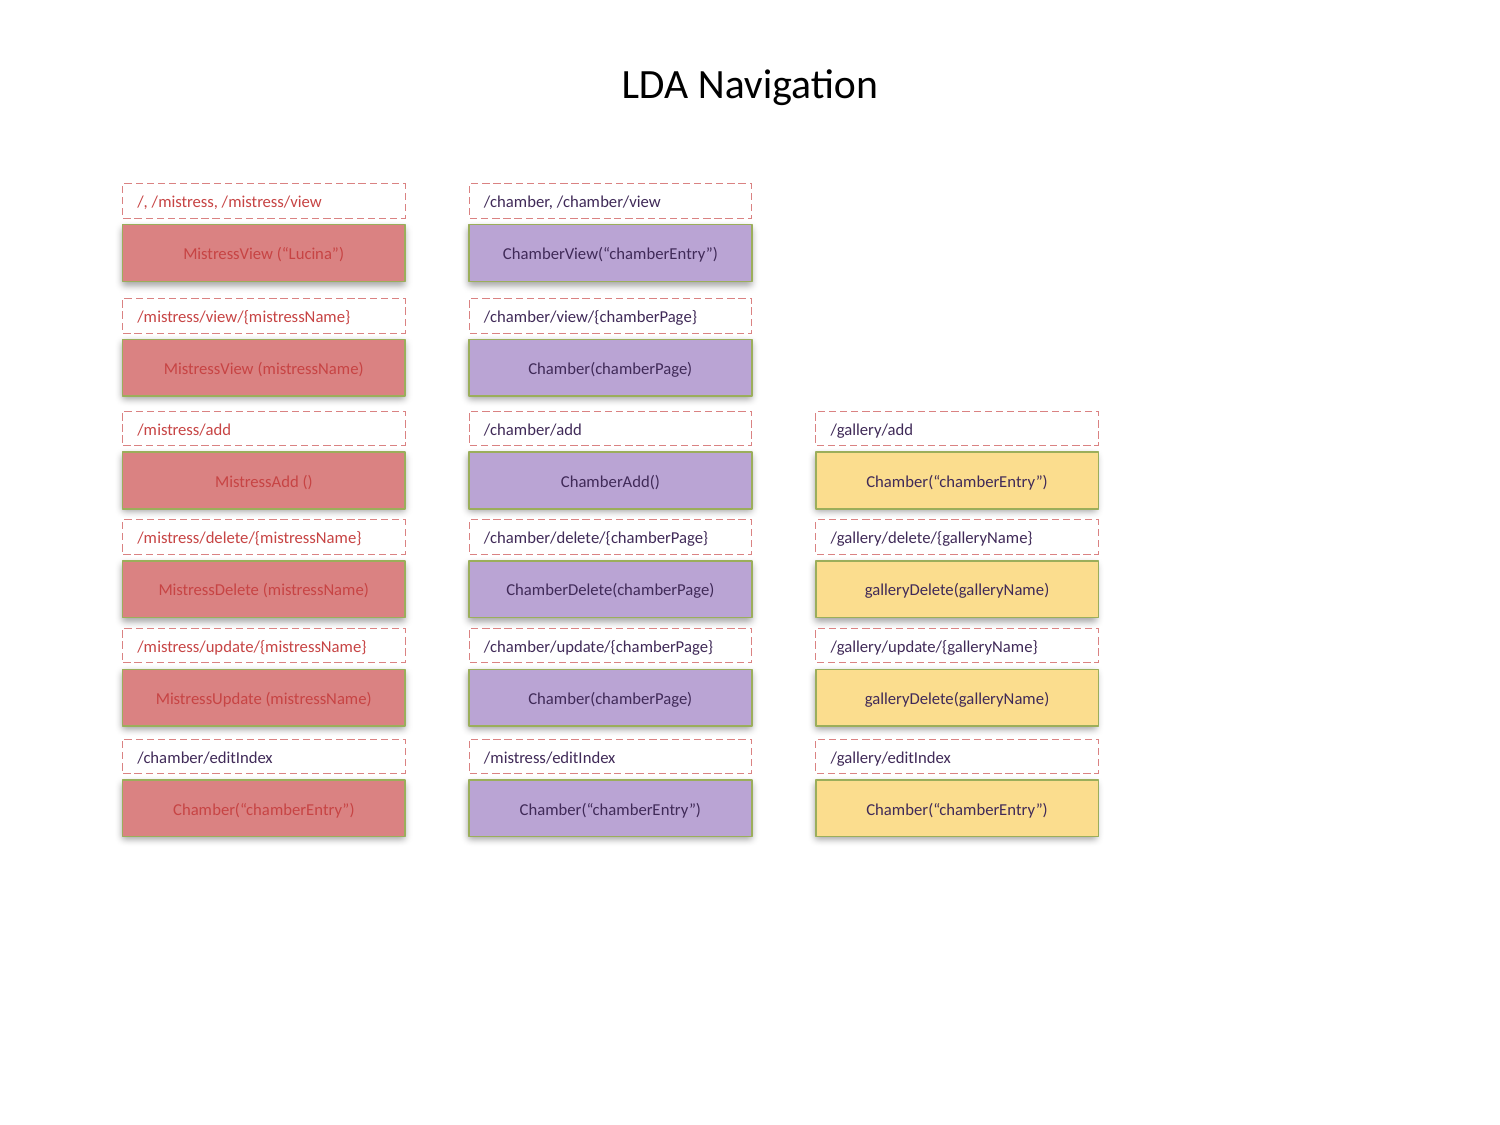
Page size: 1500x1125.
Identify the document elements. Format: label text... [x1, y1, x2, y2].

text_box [815, 738, 1099, 837]
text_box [815, 410, 1099, 510]
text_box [815, 628, 1099, 727]
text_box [468, 519, 752, 618]
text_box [122, 519, 406, 618]
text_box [468, 183, 752, 282]
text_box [468, 628, 752, 727]
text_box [468, 410, 752, 510]
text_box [122, 183, 406, 282]
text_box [122, 738, 406, 837]
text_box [122, 410, 406, 510]
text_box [815, 519, 1099, 618]
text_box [122, 628, 406, 727]
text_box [468, 738, 752, 837]
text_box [468, 298, 752, 397]
title LDA Navigation [75, 45, 1425, 120]
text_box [122, 298, 406, 397]
